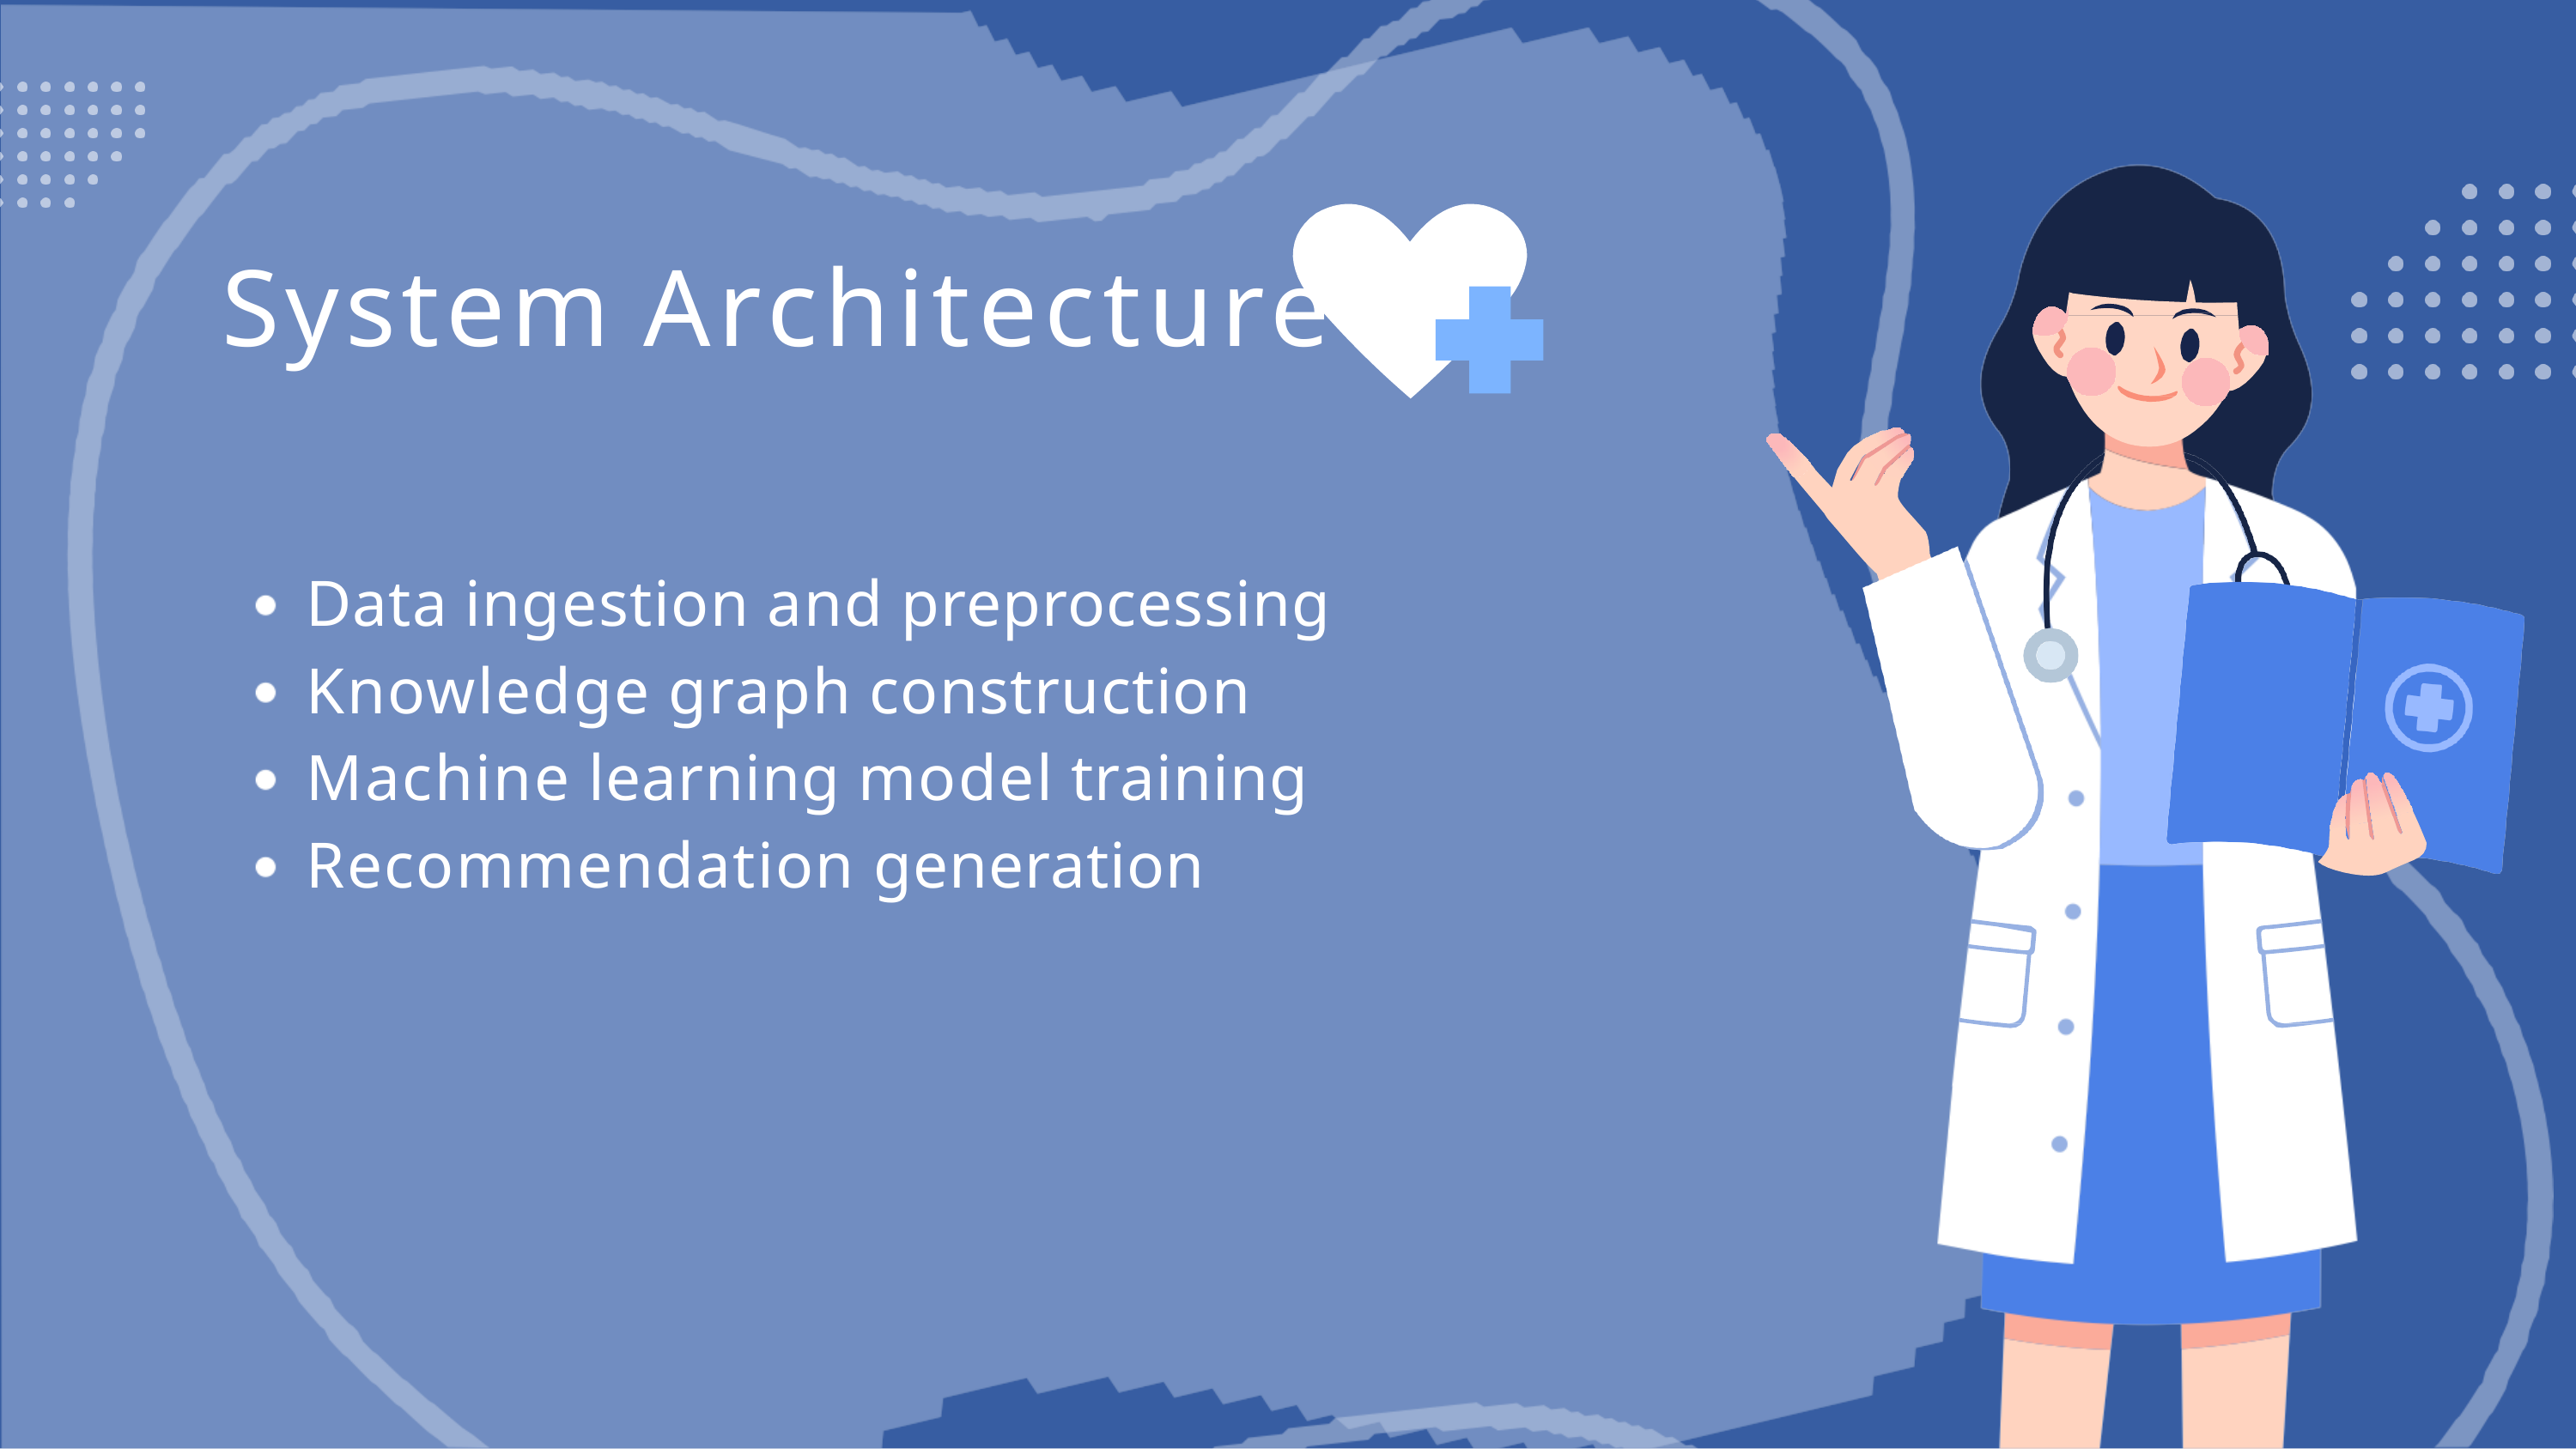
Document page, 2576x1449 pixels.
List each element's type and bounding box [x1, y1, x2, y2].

text_box [2572, 257, 2576, 270]
text_box [2572, 221, 2576, 234]
text_box [2572, 293, 2576, 306]
picture [1, 0, 2554, 1449]
text_box [0, 82, 2551, 1028]
text_box [2572, 329, 2576, 343]
text_box [2572, 185, 2576, 198]
text_box [2572, 365, 2576, 379]
